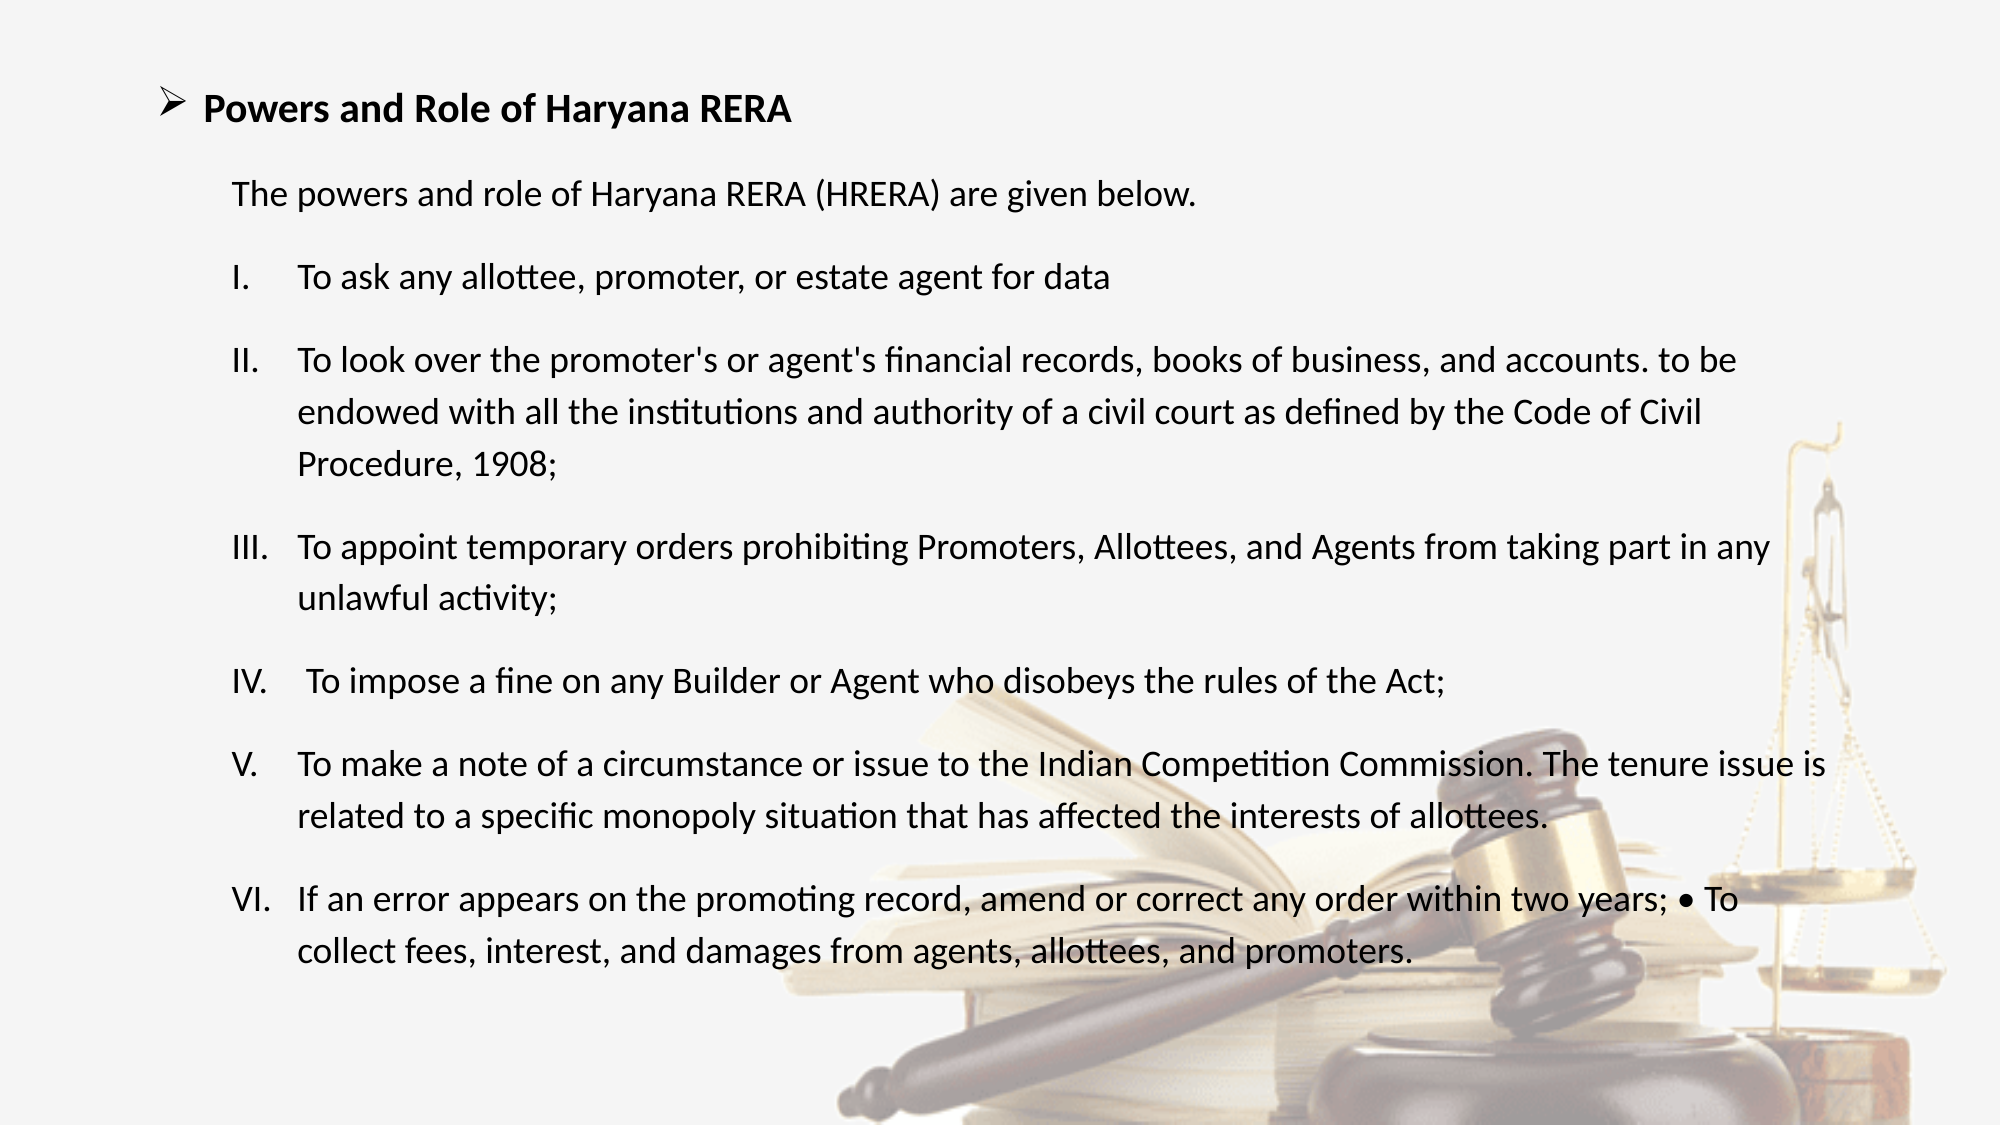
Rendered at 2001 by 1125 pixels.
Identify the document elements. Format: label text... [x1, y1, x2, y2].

text_box Powers and Role of Haryana RERA The powers and role of Haryana RERA (HRERA) are given below. To ask any allottee, promoter, or estate agent for data To look over the promoter's or agent's financial records, books of business, and accounts. to be endowed with all the institutions and authority of a civil court as defined by the Code of Civil Procedure, 1908; To appoint temporary orders prohibiting Promoters, Allottees, and Agents from taking part in any unlawful activity; To impose a fine on any Builder or Agent who disobeys the rules of the Act; To make a note of a circumstance or issue to the Indian Competition Commission. The tenure issue is related to a specific monopoly situation that has affected the interests of allottees. If an error appears on the promoting record, amend or correct any order within two years; • To collect fees, interest, and damages from agents, allottees, and promoters. [141, 66, 1858, 1044]
